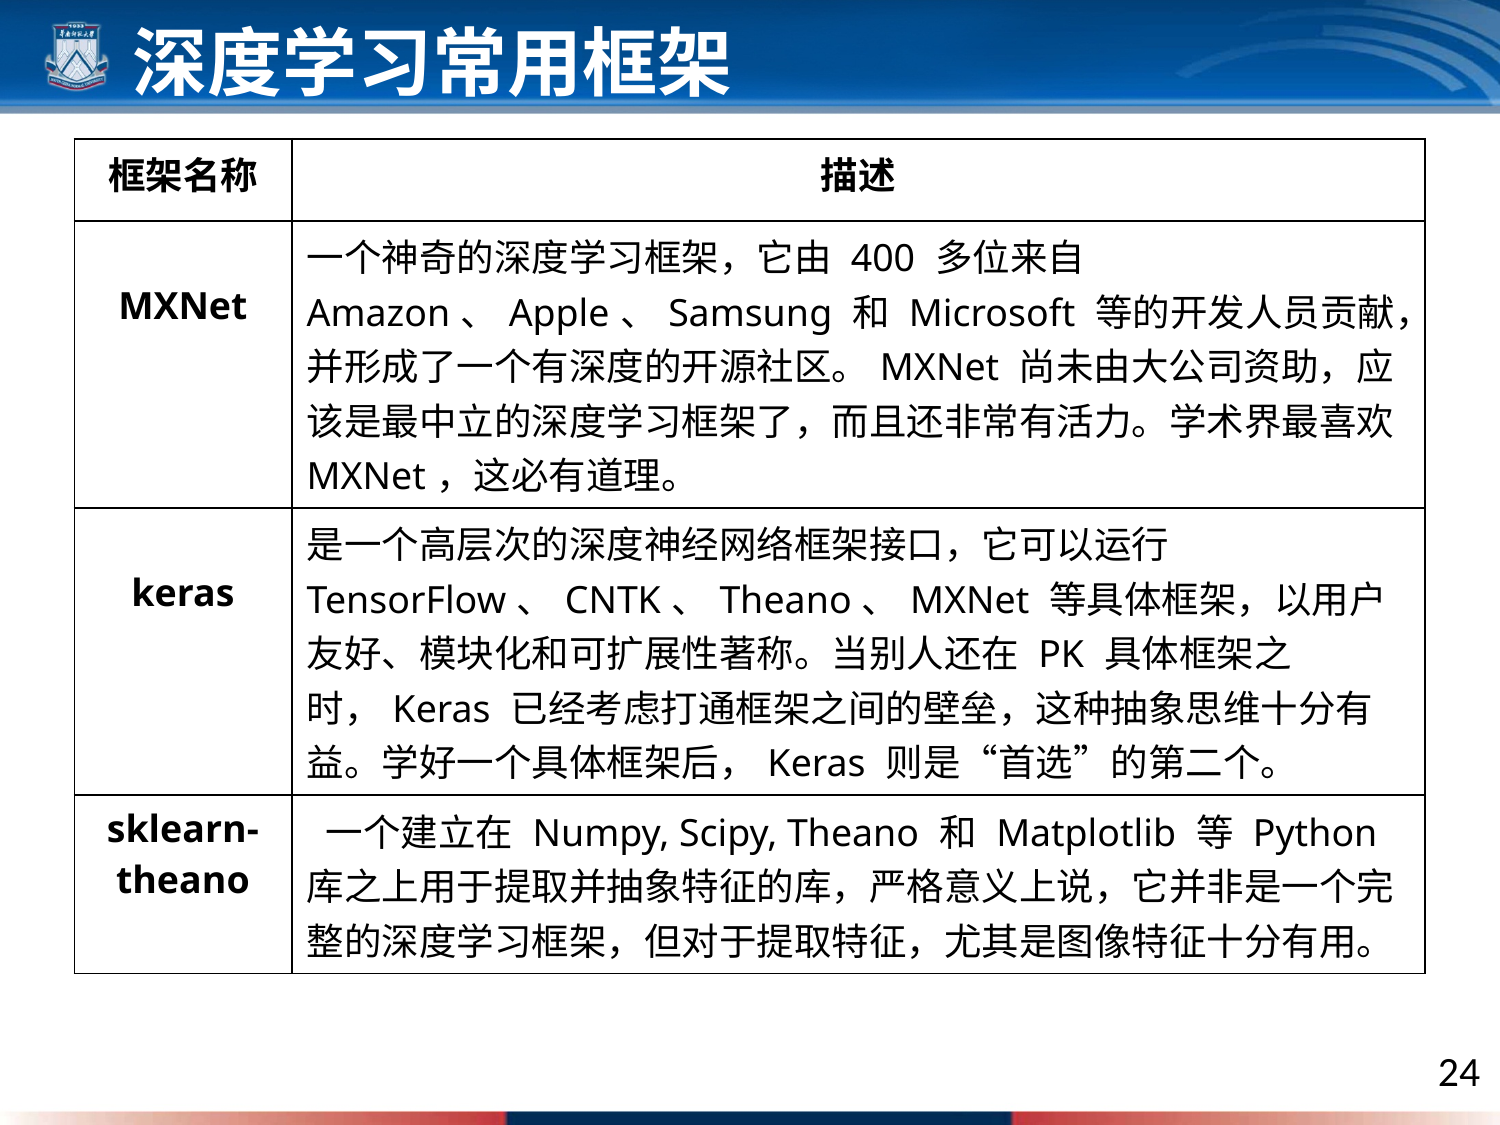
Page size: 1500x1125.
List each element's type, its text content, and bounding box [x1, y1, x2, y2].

table_cell sklearn-theano [75, 796, 291, 973]
table_cell 一个神奇的深度学习框架，它由 400 多位来自 Amazon、Apple、Samsung 和 Microsoft 等的开发人员贡献，并形成了一个有深度的开源社区。MXNet 尚未由大公司资助，应该是最中立的深度学习框架了，而且还非常有活力。学术界最喜欢 MXNet，这必有道理。 [293, 222, 1424, 507]
table_header 框架名称 [75, 140, 291, 220]
table_cell 是一个高层次的深度神经网络框架接口，它可以运行 TensorFlow、CNTK、Theano、MXNet 等具体框架，以用户友好、模块化和可扩展性著称。当别人还在 PK 具体框架之时，Keras 已经考虑打通框架之间的壁垒，这种抽象思维十分有益。学好一个具体框架后，Keras 则是“首选”的第二个。 [293, 509, 1424, 794]
table_header 描述 [293, 140, 1424, 220]
table_cell keras [75, 509, 291, 794]
table_cell 一个建立在 Numpy, Scipy, Theano 和 Matplotlib 等 Python 库之上用于提取并抽象特征的库，严格意义上说，它并非是一个完整的深度学习框架，但对于提取特征，尤其是图像特征十分有用。 [293, 796, 1424, 973]
text_box 深度学习常用框架 [117, 0, 1095, 138]
picture [0, 0, 1500, 1125]
table_cell MXNet [75, 222, 291, 507]
